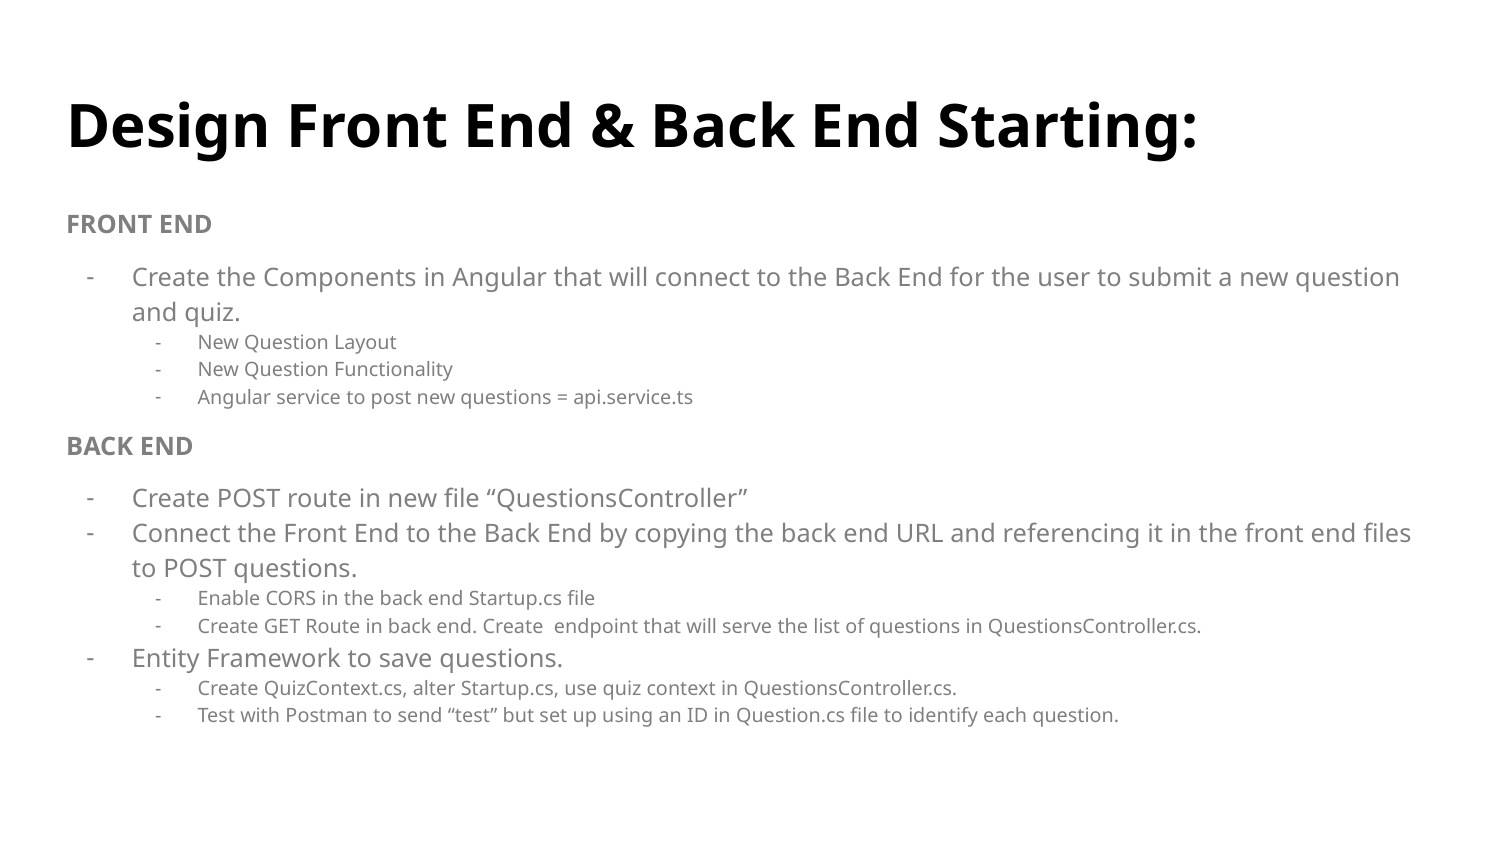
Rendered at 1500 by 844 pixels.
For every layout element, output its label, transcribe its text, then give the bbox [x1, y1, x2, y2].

list FRONT END Create the Components in Angular that will connect to the Back End for the user to submit a new question and quiz. New Question Layout New Question Functionality Angular service to post new questions = api.service.ts BACK END Create POST route in new file “QuestionsController” Connect the Front End to the Back End by copying the back end URL and referencing it in the front end files to POST questions. Enable CORS in the back end Startup.cs file Create GET Route in back end. Create endpoint that will serve the list of questions in QuestionsController.cs. Entity Framework to save questions. Create QuizContext.cs, alter Startup.cs, use quiz context in QuestionsController.cs. Test with Postman to send “test” but set up using an ID in Question.cs file to identify each question. [51, 189, 1449, 750]
title Design Front End & Back End Starting: [51, 72, 1449, 176]
